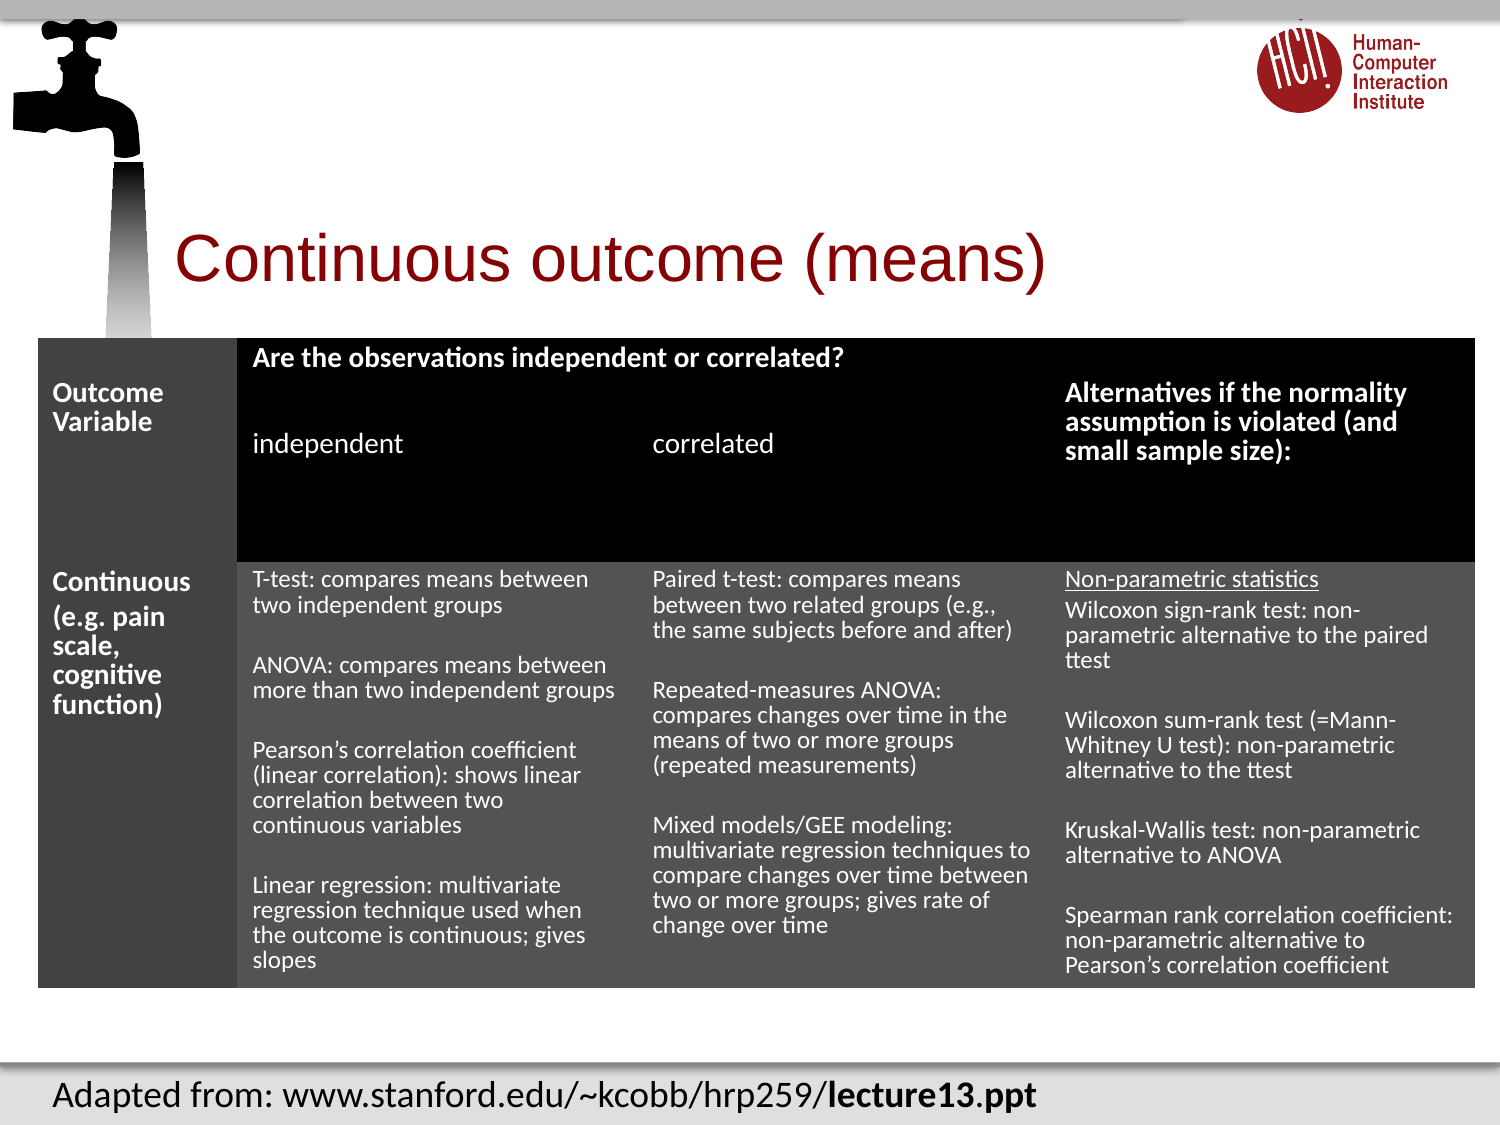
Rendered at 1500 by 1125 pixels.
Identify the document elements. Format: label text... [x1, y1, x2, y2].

picture [13, 20, 140, 158]
table_cell correlated [637, 424, 1050, 562]
table_cell Continuous (e.g. pain scale, cognitive function) [38, 562, 237, 988]
table_header Alternatives if the normality assumption is violated (and small sample size): [1050, 338, 1475, 562]
table_header Are the observations independent or correlated? [237, 338, 1050, 424]
table_header Outcome Variable [38, 338, 237, 562]
table_cell T-test: compares means between two independent groups ANOVA: compares means between more than two independent groups Pearson’s correlation coefficient (linear correlation): shows linear correlation between two continuous variables Linear regression: multivariate regression technique used when the outcome is continuous; gives slopes [237, 562, 637, 988]
title Continuous outcome (means) [174, 62, 1454, 303]
picture [1257, 20, 1447, 62]
text_box Adapted from: www.stanford.edu/~kcobb/hrp259/lecture13.ppt [37, 1063, 1299, 1123]
table_cell Paired t-test: compares means between two related groups (e.g., the same subjects before and after) Repeated-measures ANOVA: compares changes over time in the means of two or more groups (repeated measurements) Mixed models/GEE modeling: multivariate regression techniques to compare changes over time between two or more groups; gives rate of change over time [637, 562, 1050, 988]
table_cell independent [237, 424, 637, 562]
table_cell Non-parametric statistics Wilcoxon sign-rank test: non-parametric alternative to the paired ttest Wilcoxon sum-rank test (=Mann-Whitney U test): non-parametric alternative to the ttest Kruskal-Wallis test: non-parametric alternative to ANOVA Spearman rank correlation coefficient: non-parametric alternative to Pearson’s correlation coefficient [1050, 562, 1475, 988]
